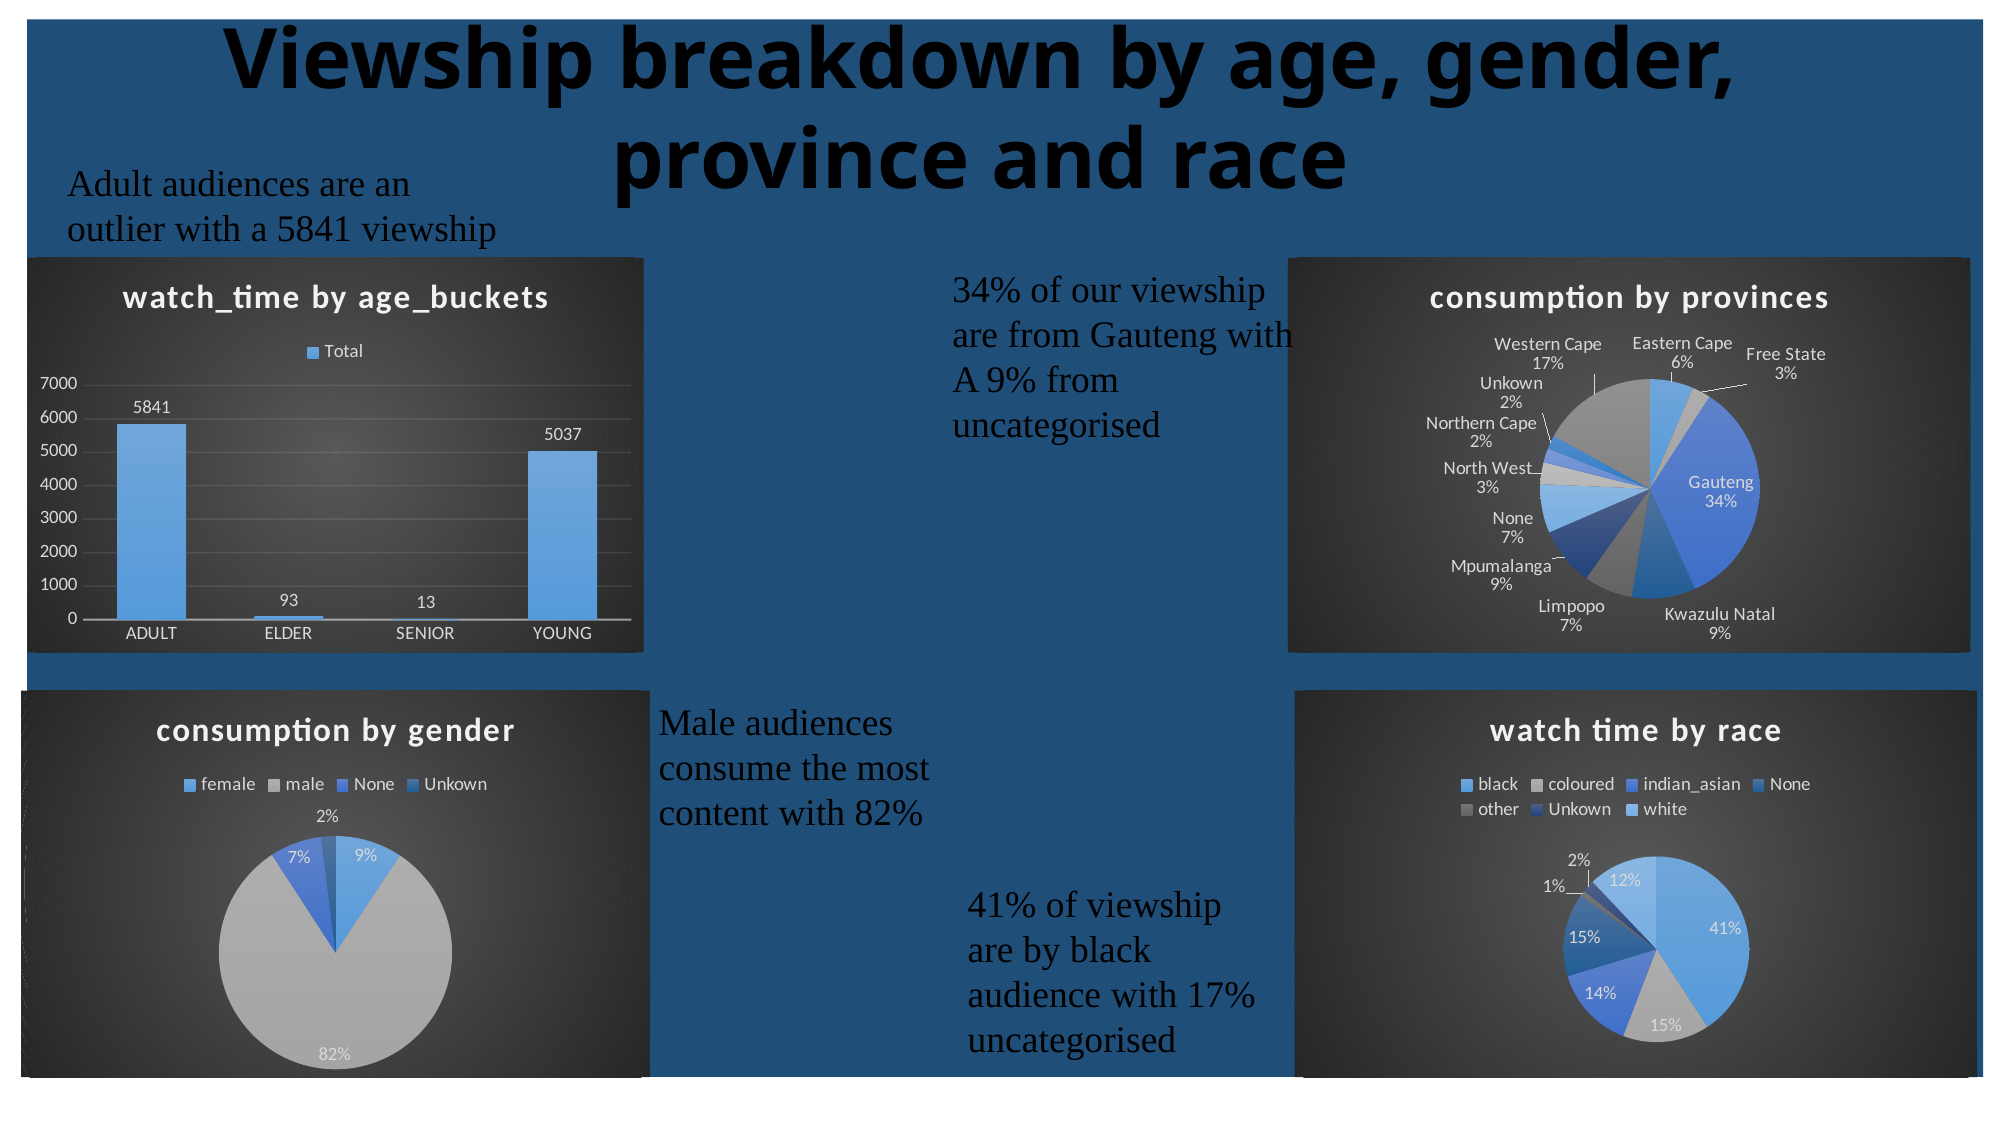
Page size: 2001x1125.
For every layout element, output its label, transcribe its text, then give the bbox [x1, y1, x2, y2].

text_box 34% of our viewship are from Gauteng with A 9% from uncategorised [937, 257, 1287, 453]
text_box [27, 19, 1984, 1077]
chart [21, 690, 650, 1078]
chart [1294, 690, 1978, 1078]
text_box Viewship breakdown by age, gender, province and race [21, 0, 1940, 213]
chart [27, 257, 644, 653]
text_box 41% of viewship are by black audience with 17% uncategorised [952, 872, 1288, 1068]
text_box Adult audiences are an outlier with a 5841 viewship [52, 151, 524, 257]
chart [1287, 257, 1971, 653]
text_box Male audiences consume the most content with 82% [650, 690, 1006, 841]
